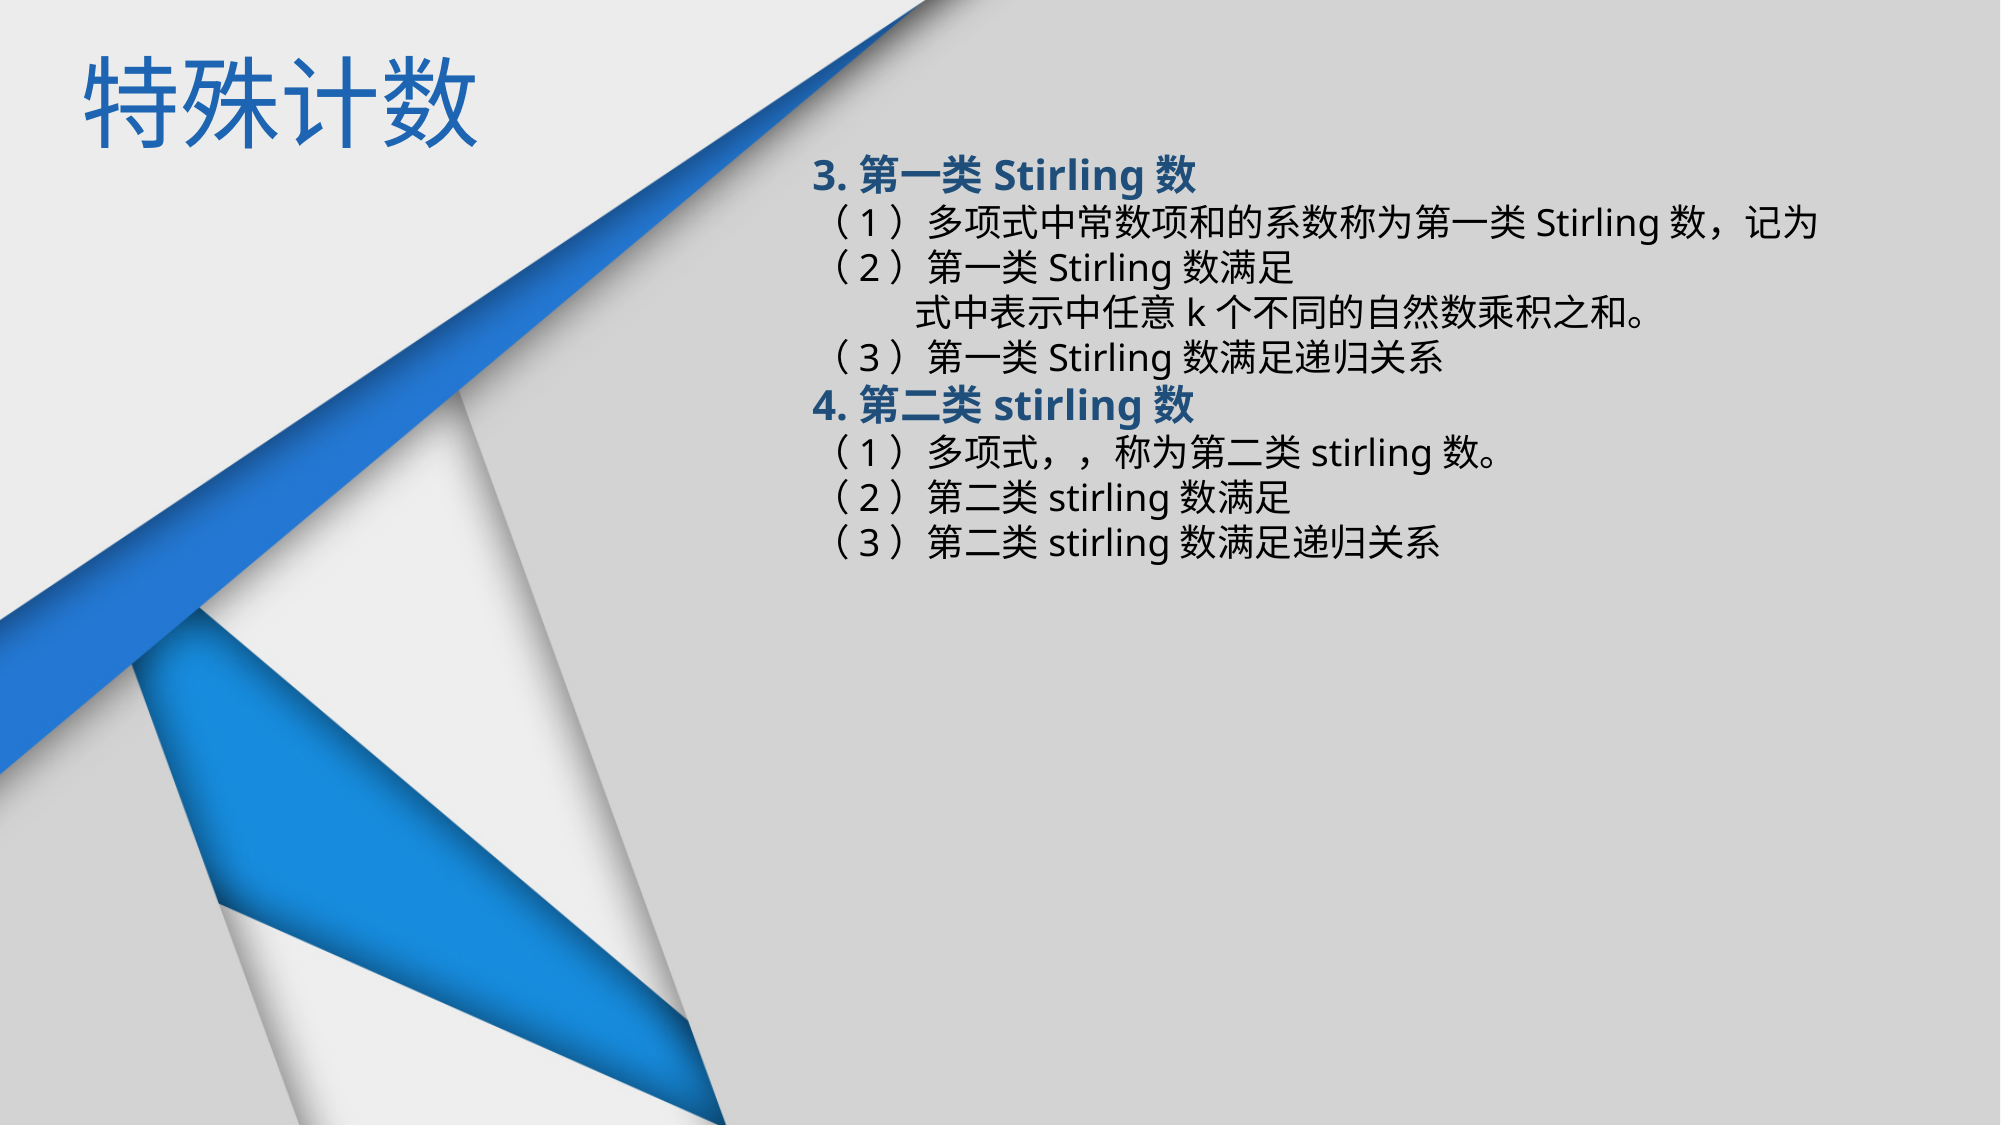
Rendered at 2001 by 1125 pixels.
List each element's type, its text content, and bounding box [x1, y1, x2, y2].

picture [0, 0, 2001, 1125]
text_box 特殊计数 [65, 33, 496, 168]
